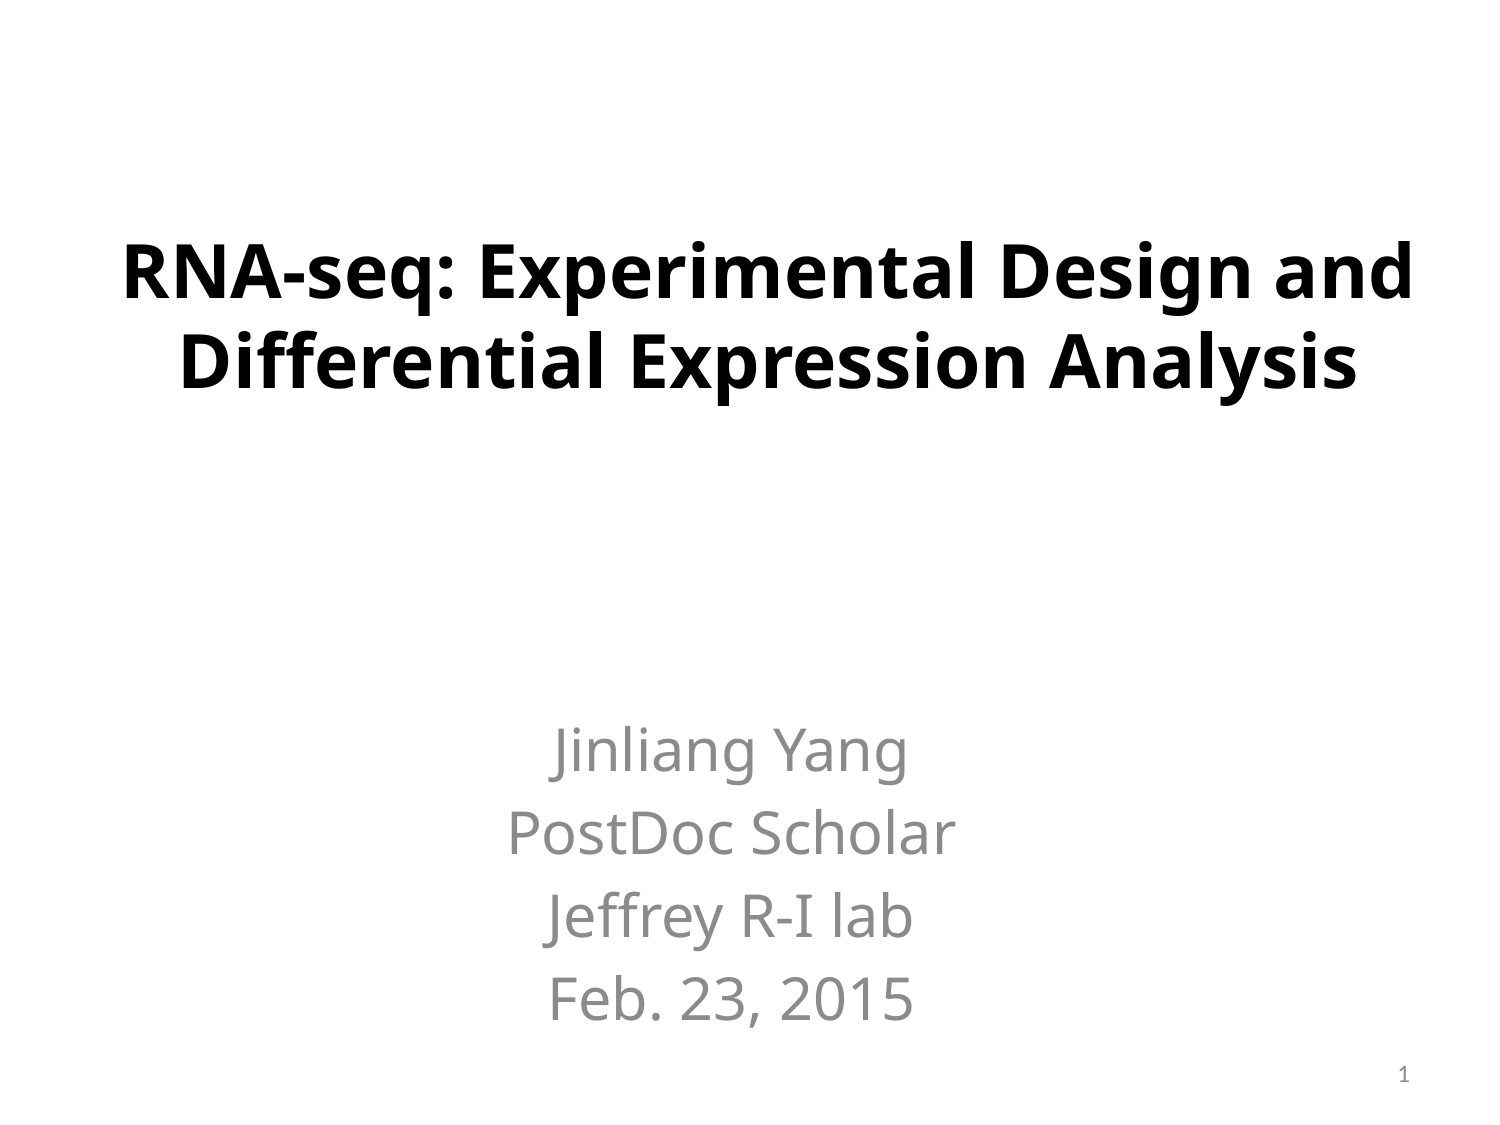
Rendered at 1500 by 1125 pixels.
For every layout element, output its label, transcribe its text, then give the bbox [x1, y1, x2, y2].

title RNA-seq: Experimental Design and Differential Expression Analysis [95, 129, 1442, 499]
slide_number 1 [1074, 1042, 1425, 1103]
subtitle Jinliang Yang PostDoc Scholar Jeffrey R-I lab Feb. 23, 2015 [206, 704, 1257, 1043]
